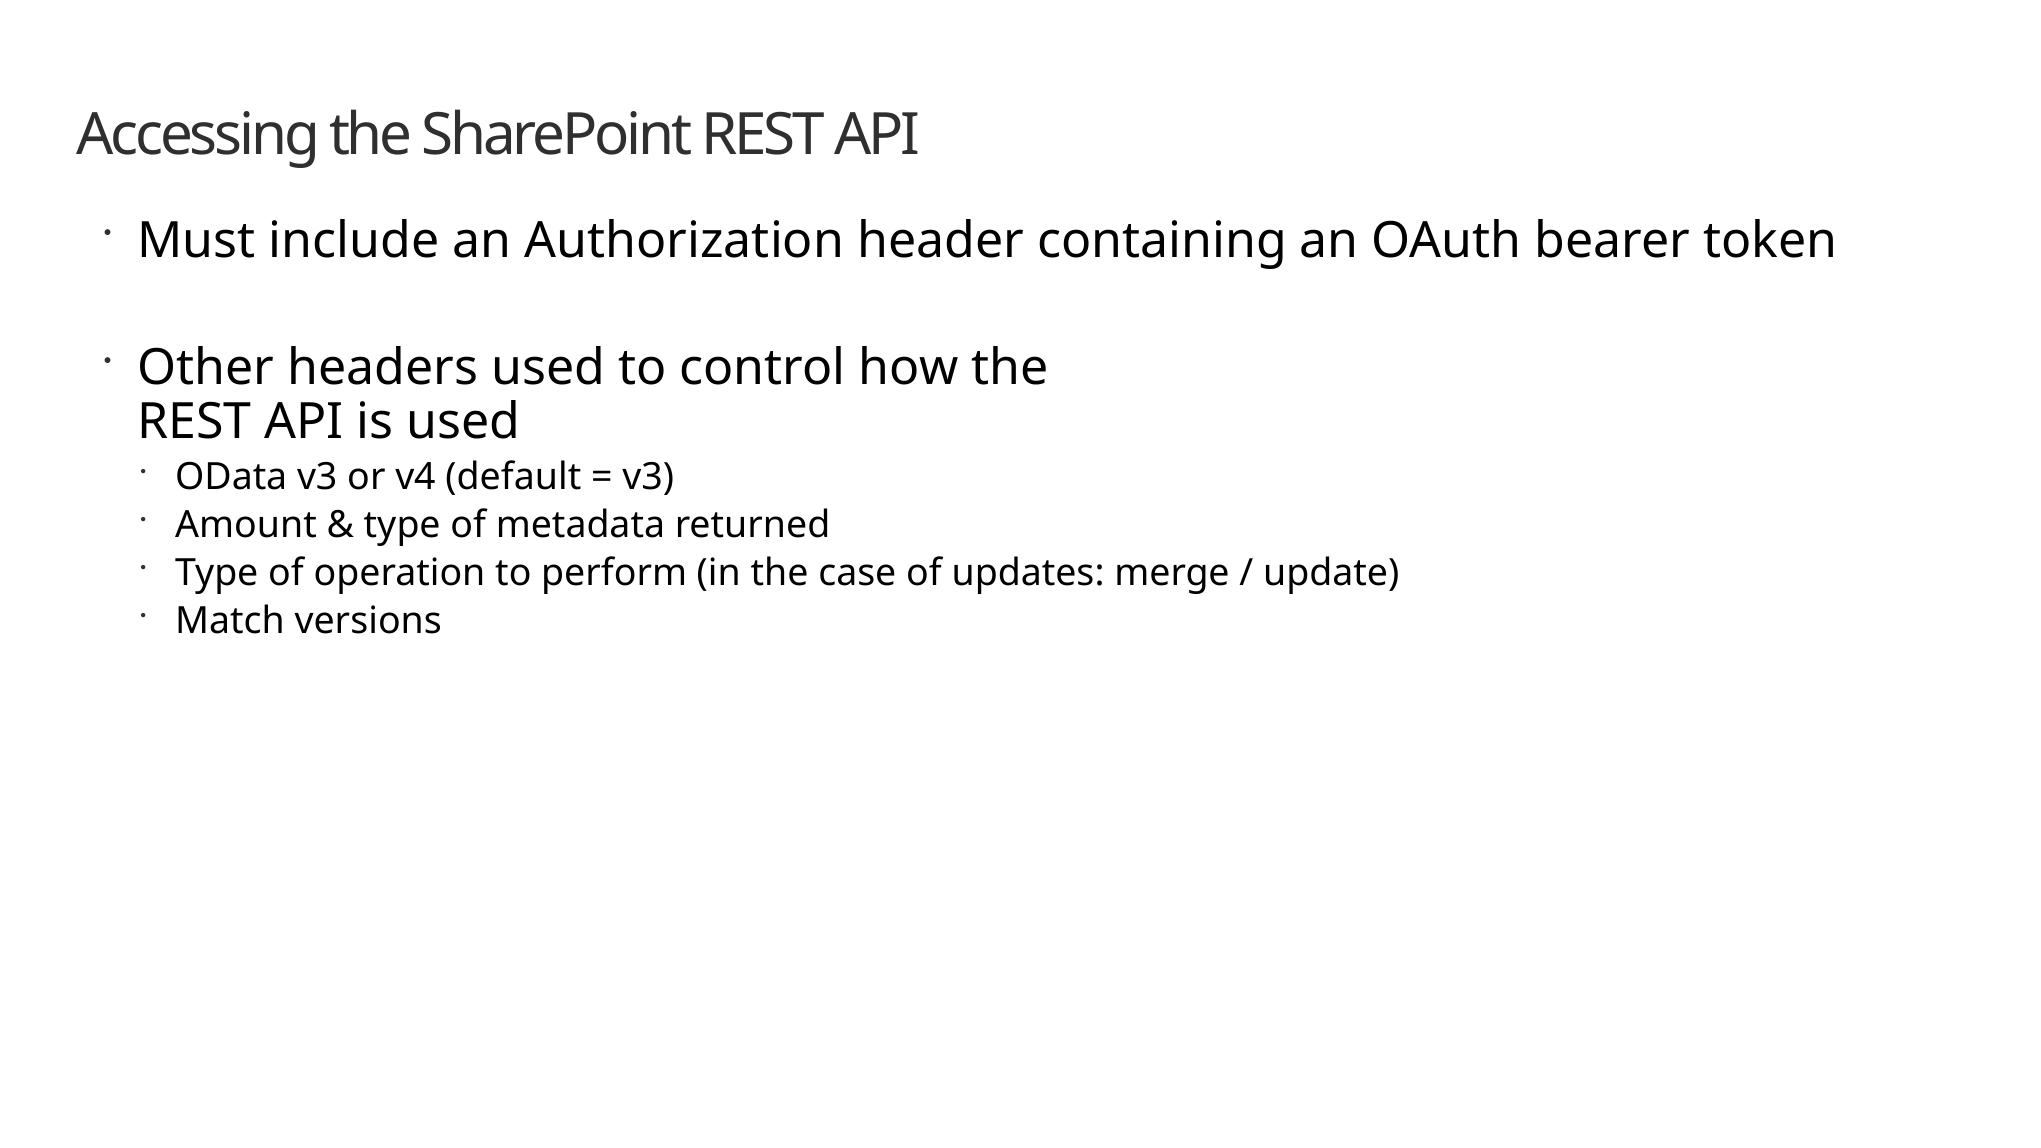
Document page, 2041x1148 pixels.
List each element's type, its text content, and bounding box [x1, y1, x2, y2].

list Must include an Authorization header containing an OAuth bearer token Other headers used to control how the REST API is used OData v3 or v4 (default = v3) Amount & type of metadata returned Type of operation to perform (in the case of updates: merge / update) Match versions [76, 198, 1975, 456]
title Accessing the SharePoint REST API [76, 103, 1975, 172]
